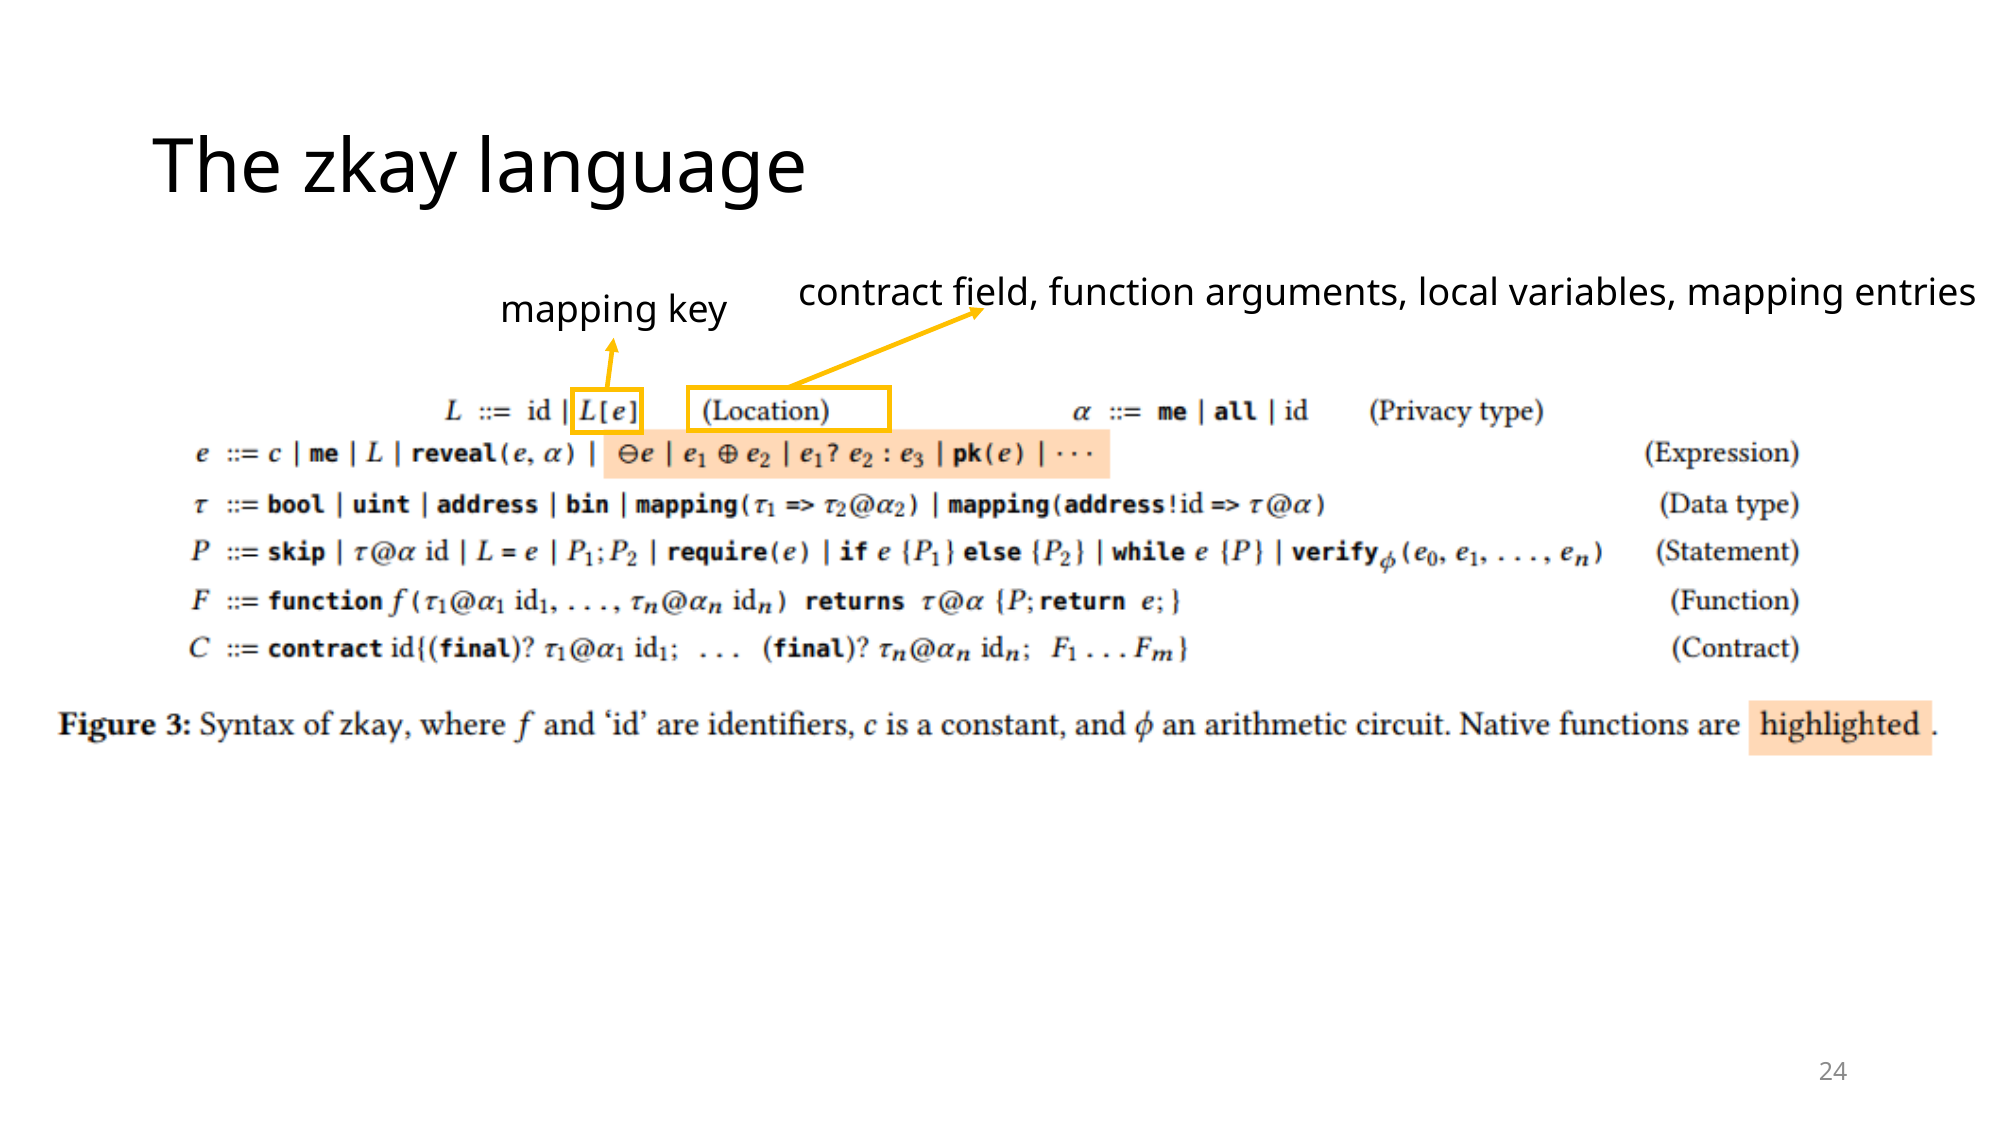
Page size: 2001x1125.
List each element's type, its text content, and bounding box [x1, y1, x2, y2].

picture [41, 352, 1959, 773]
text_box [788, 308, 985, 388]
text_box contract field, function arguments, local variables, mapping entries [783, 260, 1993, 321]
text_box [606, 338, 614, 390]
slide_number 24 [1412, 1042, 1863, 1103]
text_box mapping key [485, 278, 743, 338]
title The zkay language [137, 59, 1863, 278]
